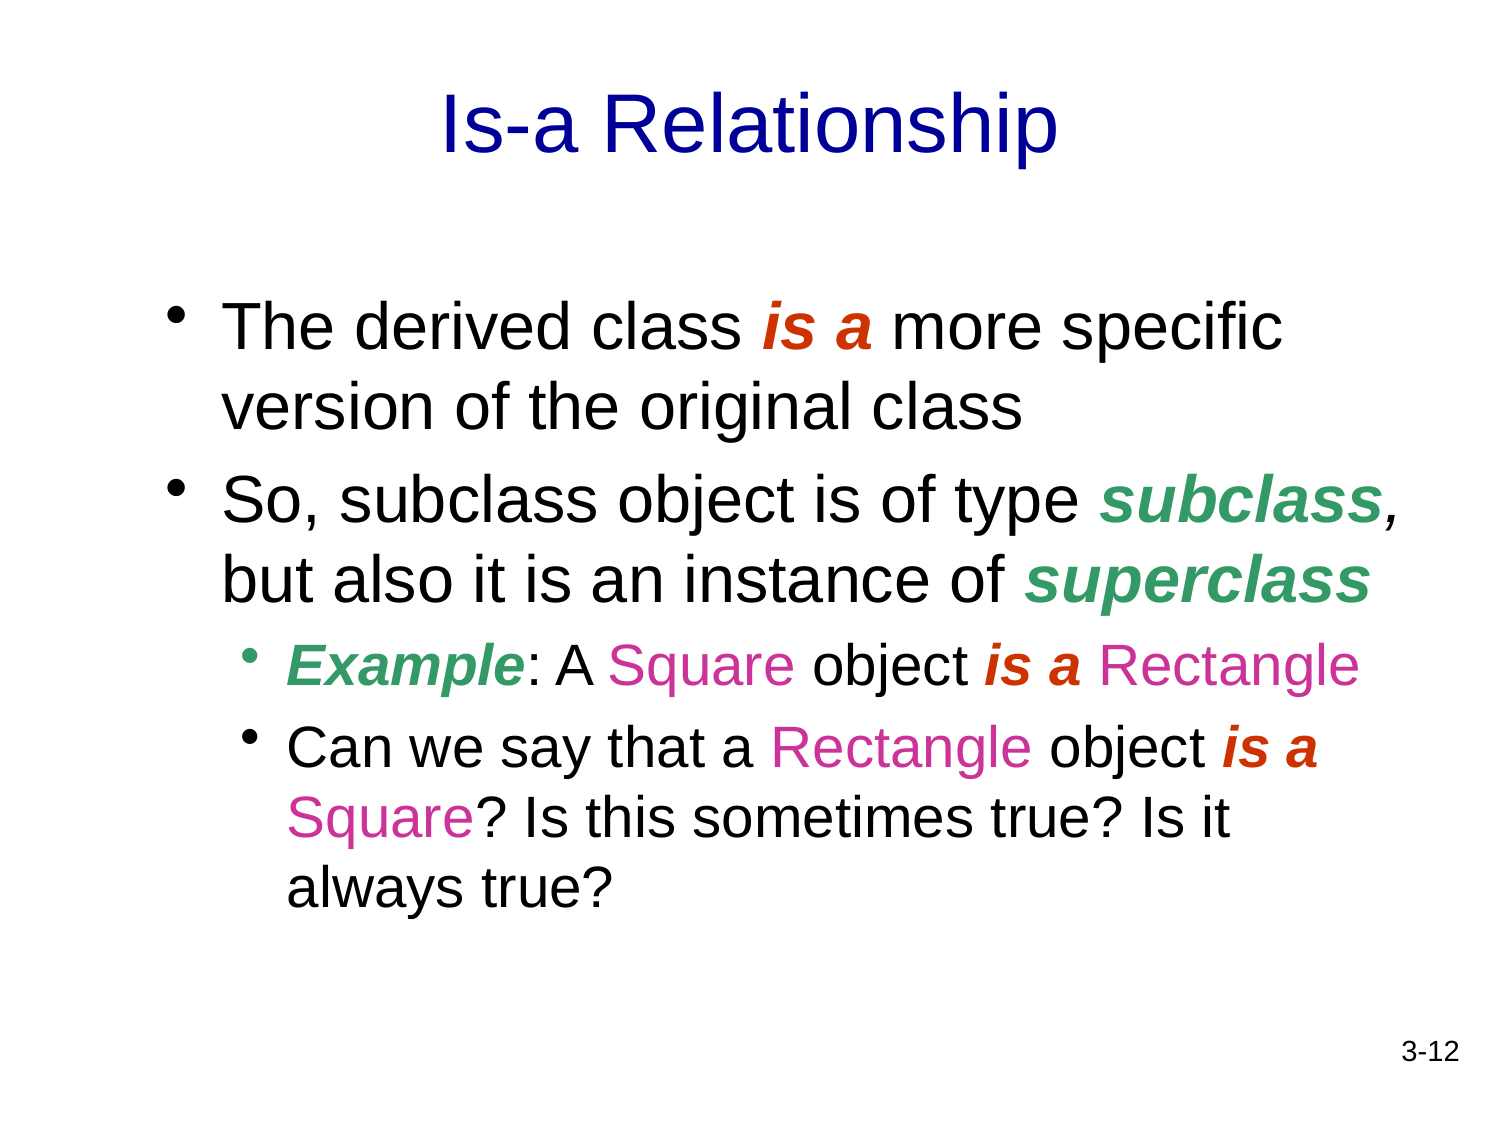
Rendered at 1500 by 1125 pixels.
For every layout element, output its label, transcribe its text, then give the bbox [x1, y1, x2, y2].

slide_number 3-12 [1162, 1024, 1476, 1101]
title Is-a Relationship [112, 24, 1388, 213]
list The derived class is a more specific version of the original class So, subclass object is of type subclass, but also it is an instance of superclass Example: A Square object is a Rectangle Can we say that a Rectangle object is a Square? Is this sometimes true? Is it always true? [149, 274, 1426, 976]
